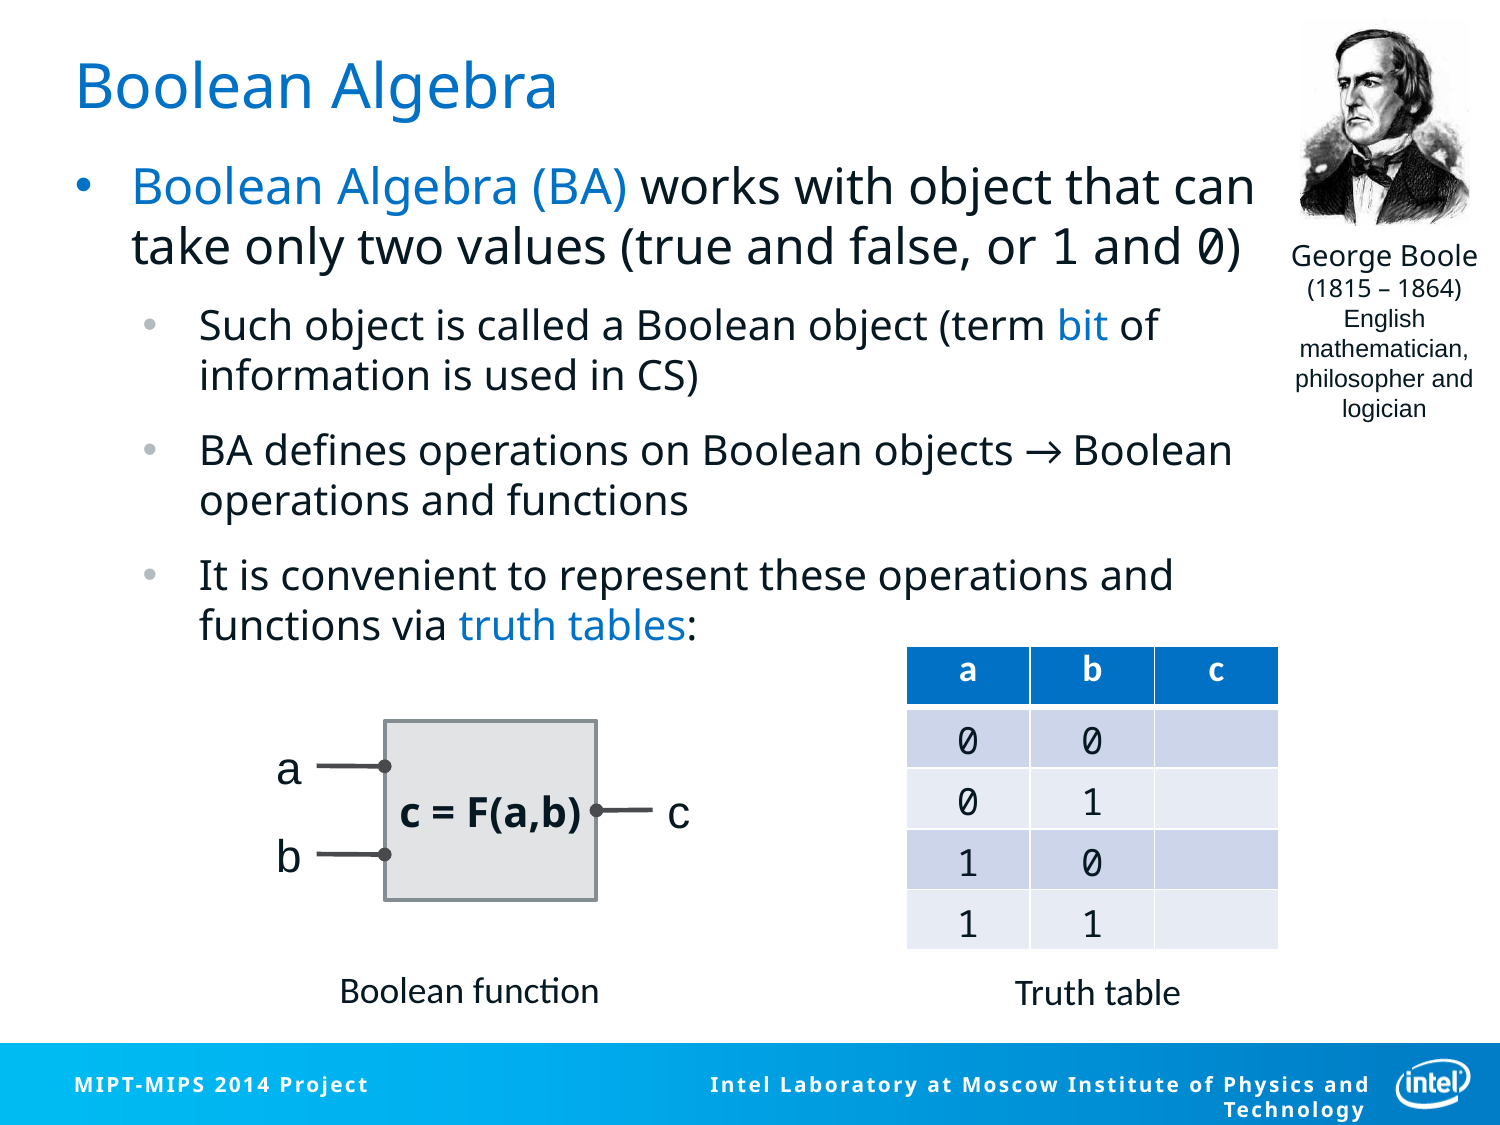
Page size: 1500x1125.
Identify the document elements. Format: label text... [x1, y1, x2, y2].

text_box Truth table [917, 960, 1279, 1020]
picture [1243, 1043, 1253, 1125]
picture [1324, 1043, 1500, 1125]
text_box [1248, 19, 1500, 433]
picture [1289, 1043, 1296, 1125]
list Boolean Algebra (BA) works with object that can take only two values (true and false, or 1 and 0) Such object is called a Boolean object (term bit of information is used in CS) BA defines operations on Boolean objects → Boolean operations and functions It is convenient to represent these operations and functions via truth tables: [74, 153, 1280, 652]
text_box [260, 720, 706, 901]
text_box Boolean function [289, 958, 651, 1019]
title Boolean Algebra [74, 66, 1243, 153]
picture [1307, 1043, 1314, 1125]
